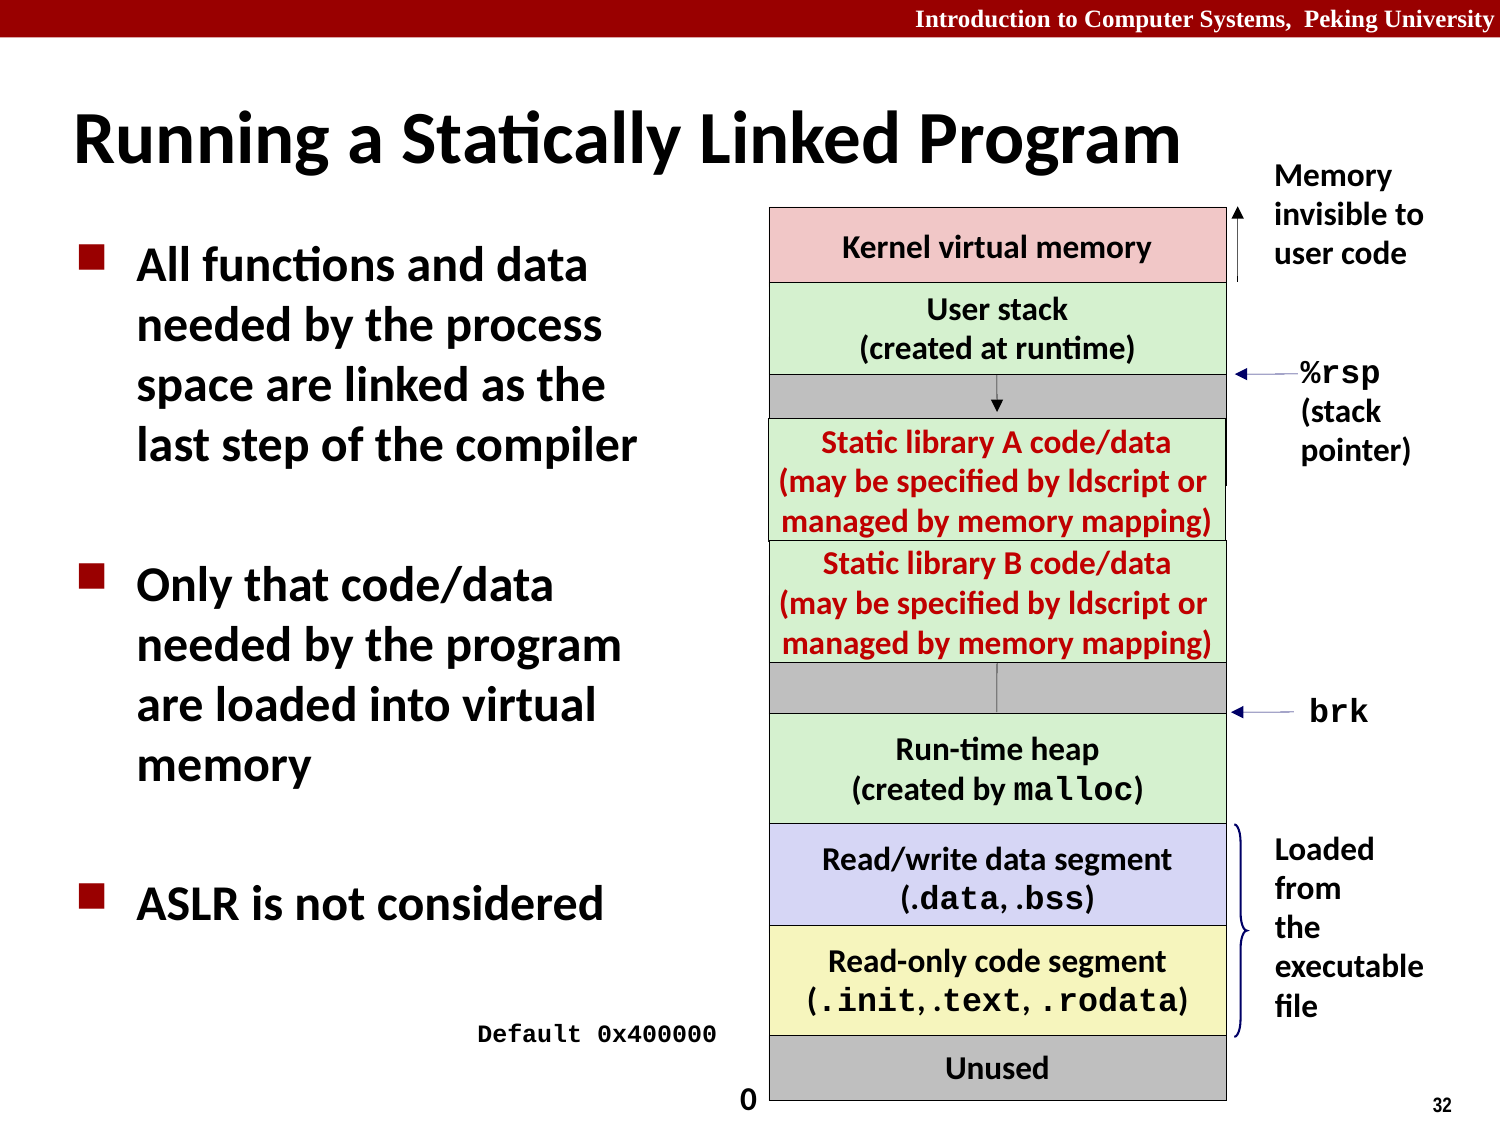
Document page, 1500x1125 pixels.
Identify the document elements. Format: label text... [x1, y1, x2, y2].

text_box Static library B code/data (may be specified by ldscript or managed by memory mapping) [768, 540, 1227, 663]
text_box Static library A code/data (may be specified by ldscript or managed by memory mapping) [768, 418, 1226, 540]
text_box [997, 663, 1227, 713]
text_box [1234, 367, 1298, 381]
text_box Loaded from the executable file [1260, 821, 1448, 1033]
text_box Read-only code segment (.init, .text, .rodata) [768, 925, 1227, 1036]
text_box Run-time heap (created by malloc) [768, 713, 1227, 823]
text_box [768, 663, 996, 713]
text_box Read/write data segment (.data, .bss) [768, 823, 1227, 925]
text_box Unused [768, 1036, 1227, 1101]
text_box Default 0x400000 [462, 1012, 899, 1056]
text_box brk [1294, 684, 1385, 738]
text_box [990, 374, 1004, 412]
text_box [1230, 705, 1294, 719]
text_box [1231, 206, 1244, 282]
text_box Kernel virtual memory [768, 206, 1227, 282]
text_box Memory invisible to user code [1259, 147, 1475, 281]
title Running a Statically Linked Program [58, 71, 1305, 197]
text_box [768, 375, 1227, 486]
text_box User stack (created at runtime) [768, 282, 1227, 375]
text_box [1234, 824, 1247, 1037]
text_box %rsp (stack pointer) [1285, 345, 1427, 477]
text_box 0 [725, 1071, 772, 1125]
list All functions and data needed by the process space are linked as the last step of the compiler Only that code/data needed by the program are loaded into virtual memory ASLR is not considered [64, 223, 768, 1040]
